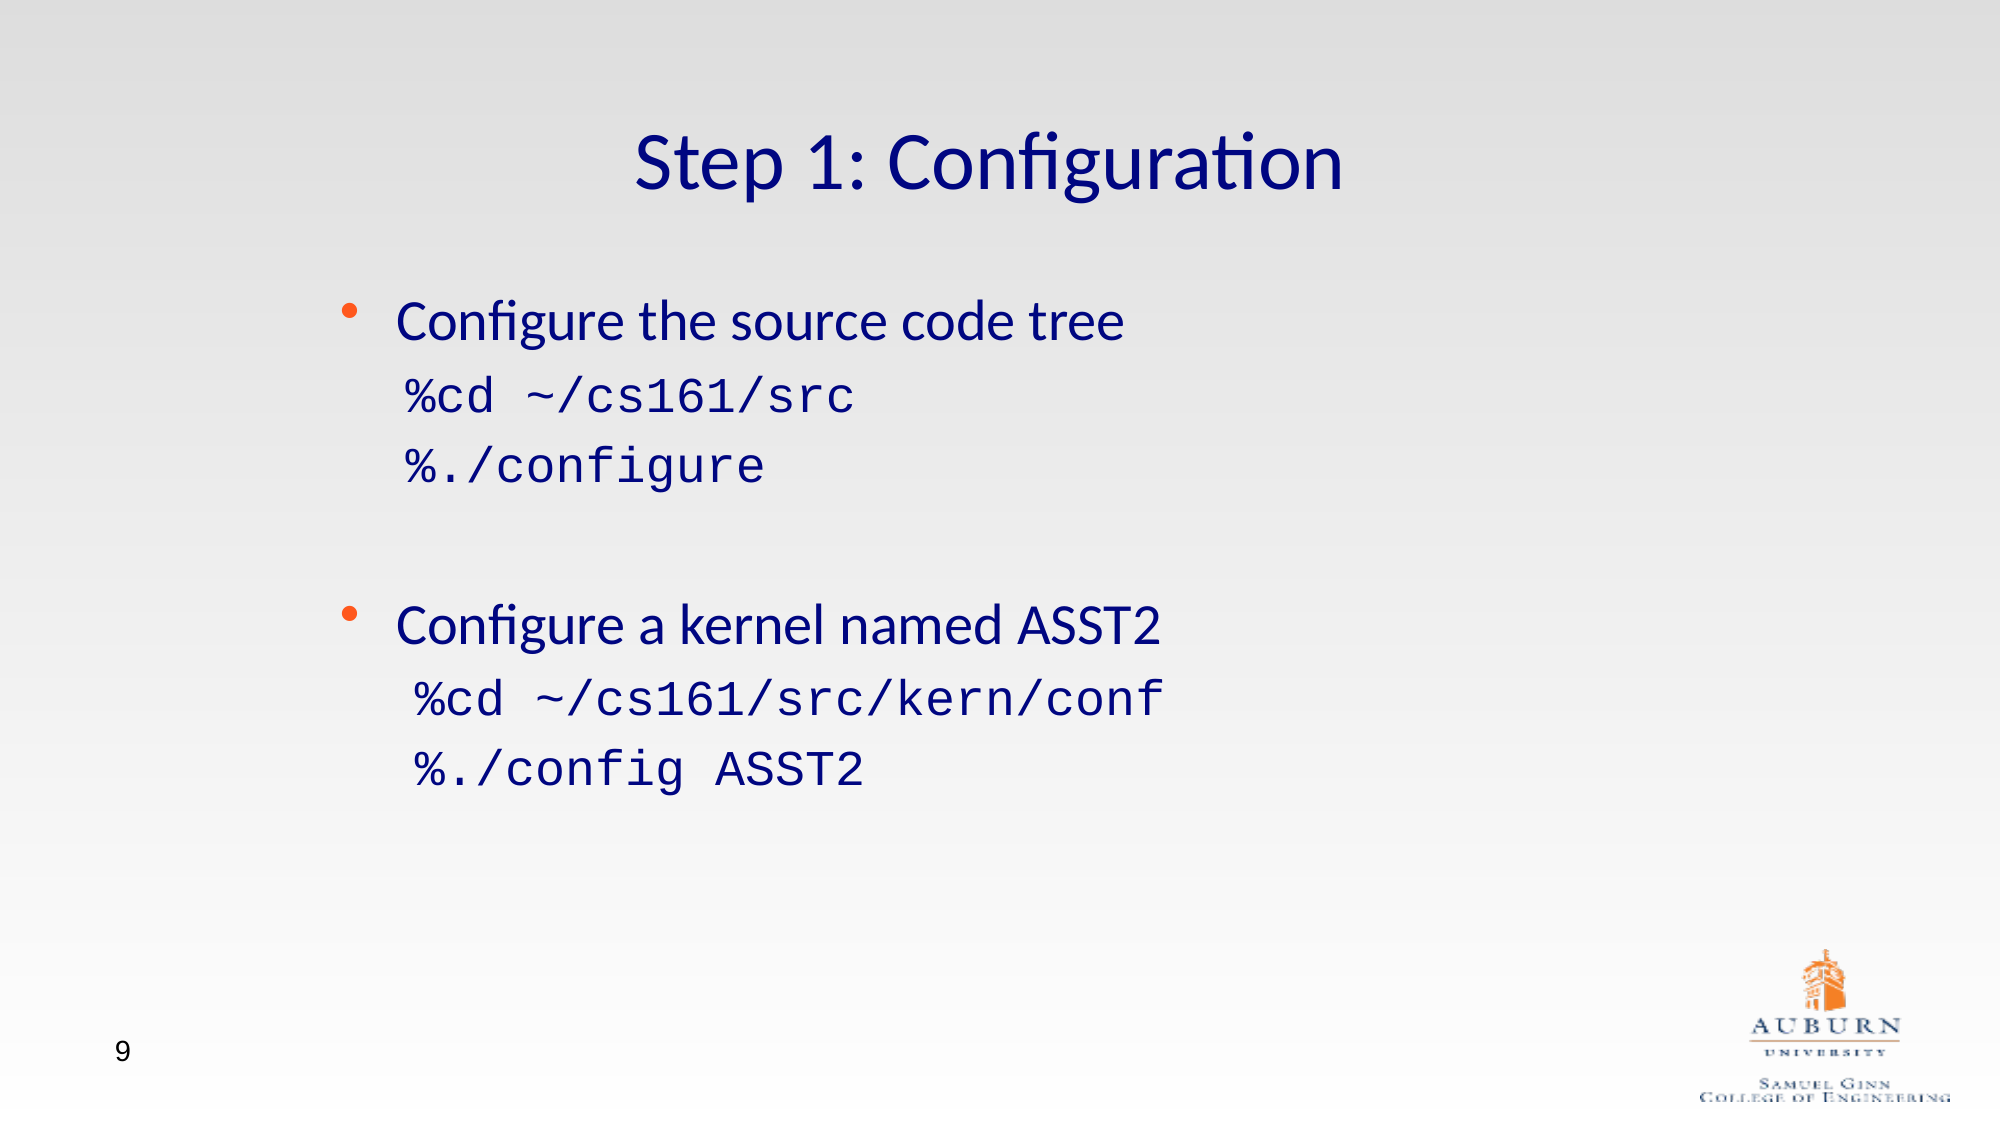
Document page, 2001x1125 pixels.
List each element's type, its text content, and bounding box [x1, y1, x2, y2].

slide_number 9 [99, 1024, 567, 1103]
picture [1700, 949, 1950, 1102]
title Step 1: Configuration [324, 62, 1675, 250]
text_box Configure the source code tree %cd ~/cs161/src %./configure Configure a kernel named ASST2 %cd ~/cs161/src/kern/conf %./config ASST2 [324, 274, 1675, 950]
